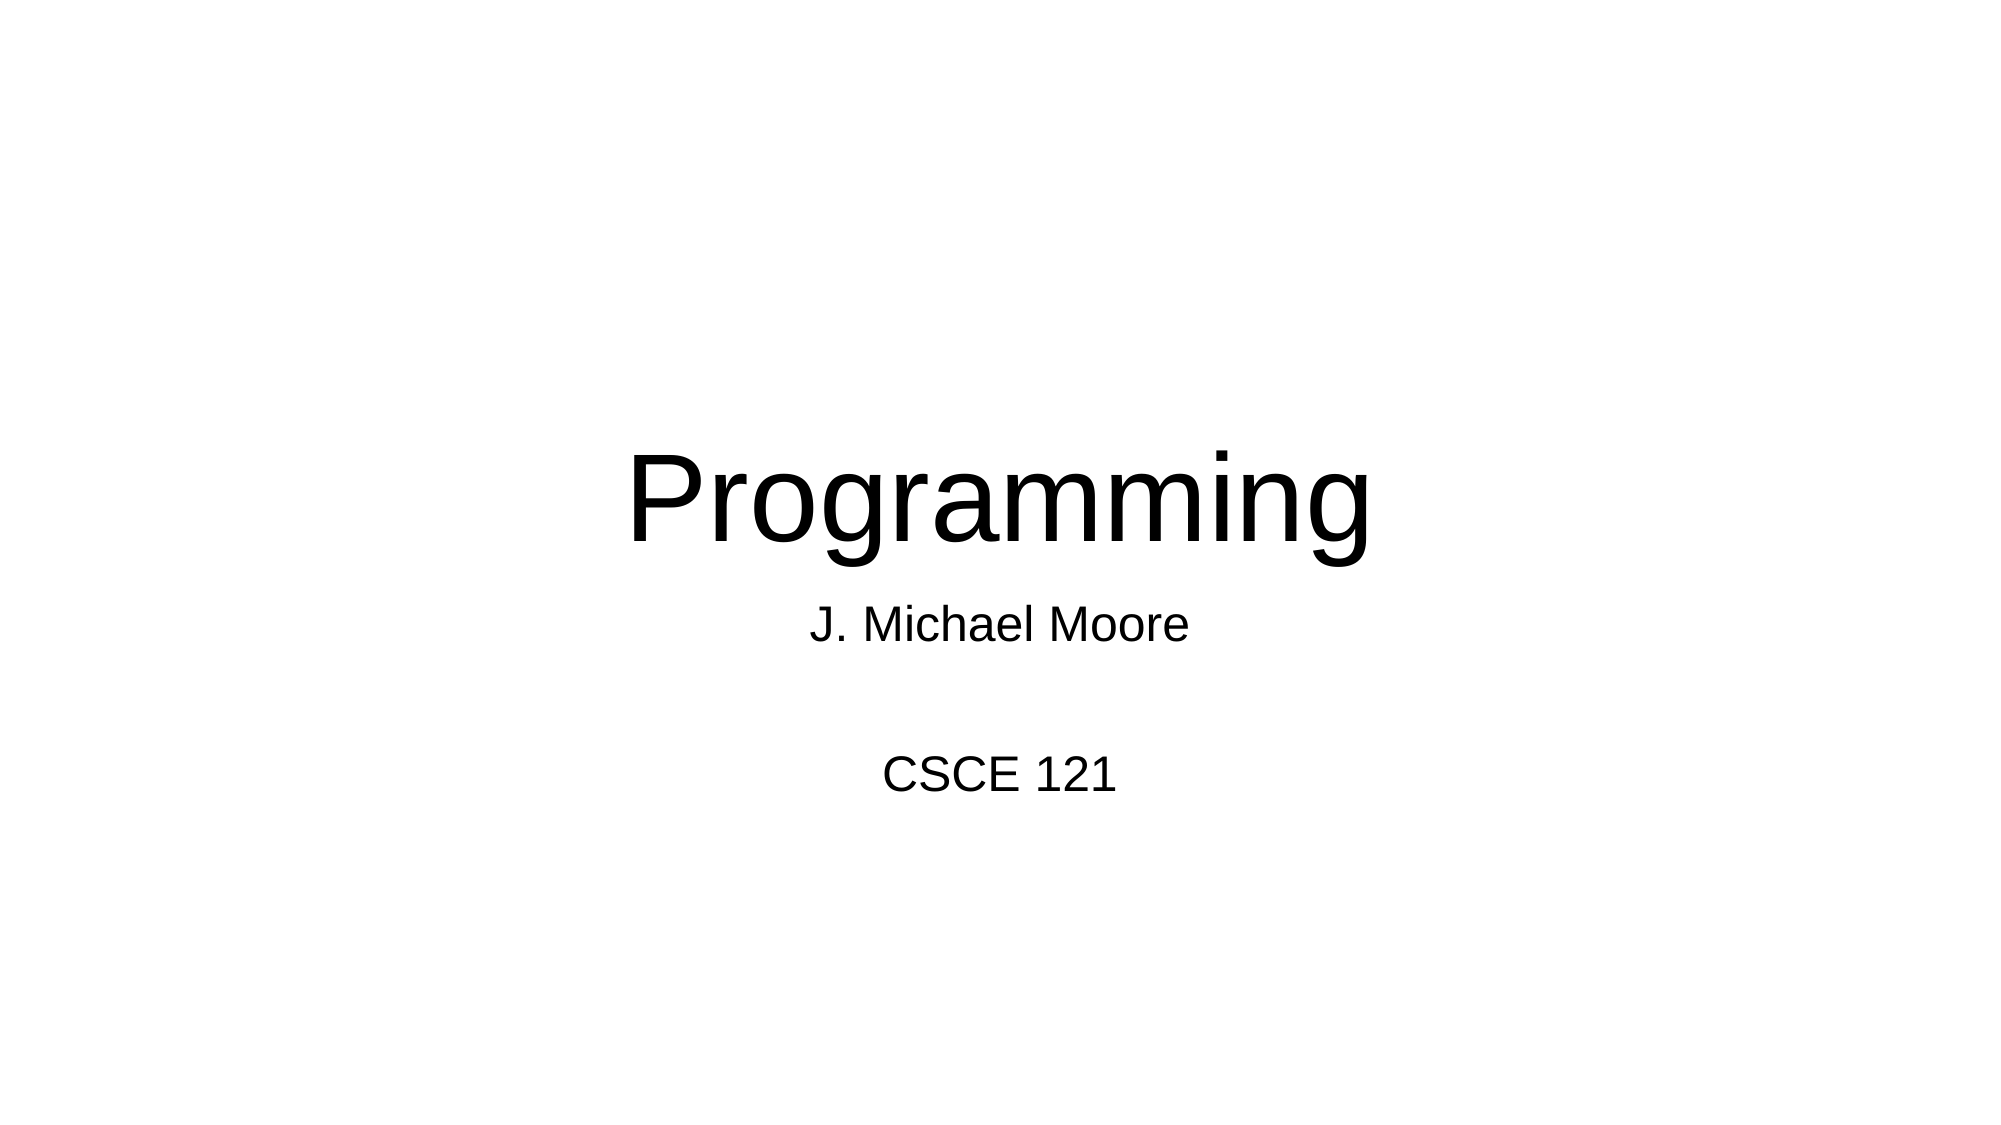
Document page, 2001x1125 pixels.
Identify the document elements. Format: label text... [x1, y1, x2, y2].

subtitle J. Michael Moore CSCE 121 [249, 590, 1750, 863]
title Programming [249, 184, 1750, 576]
